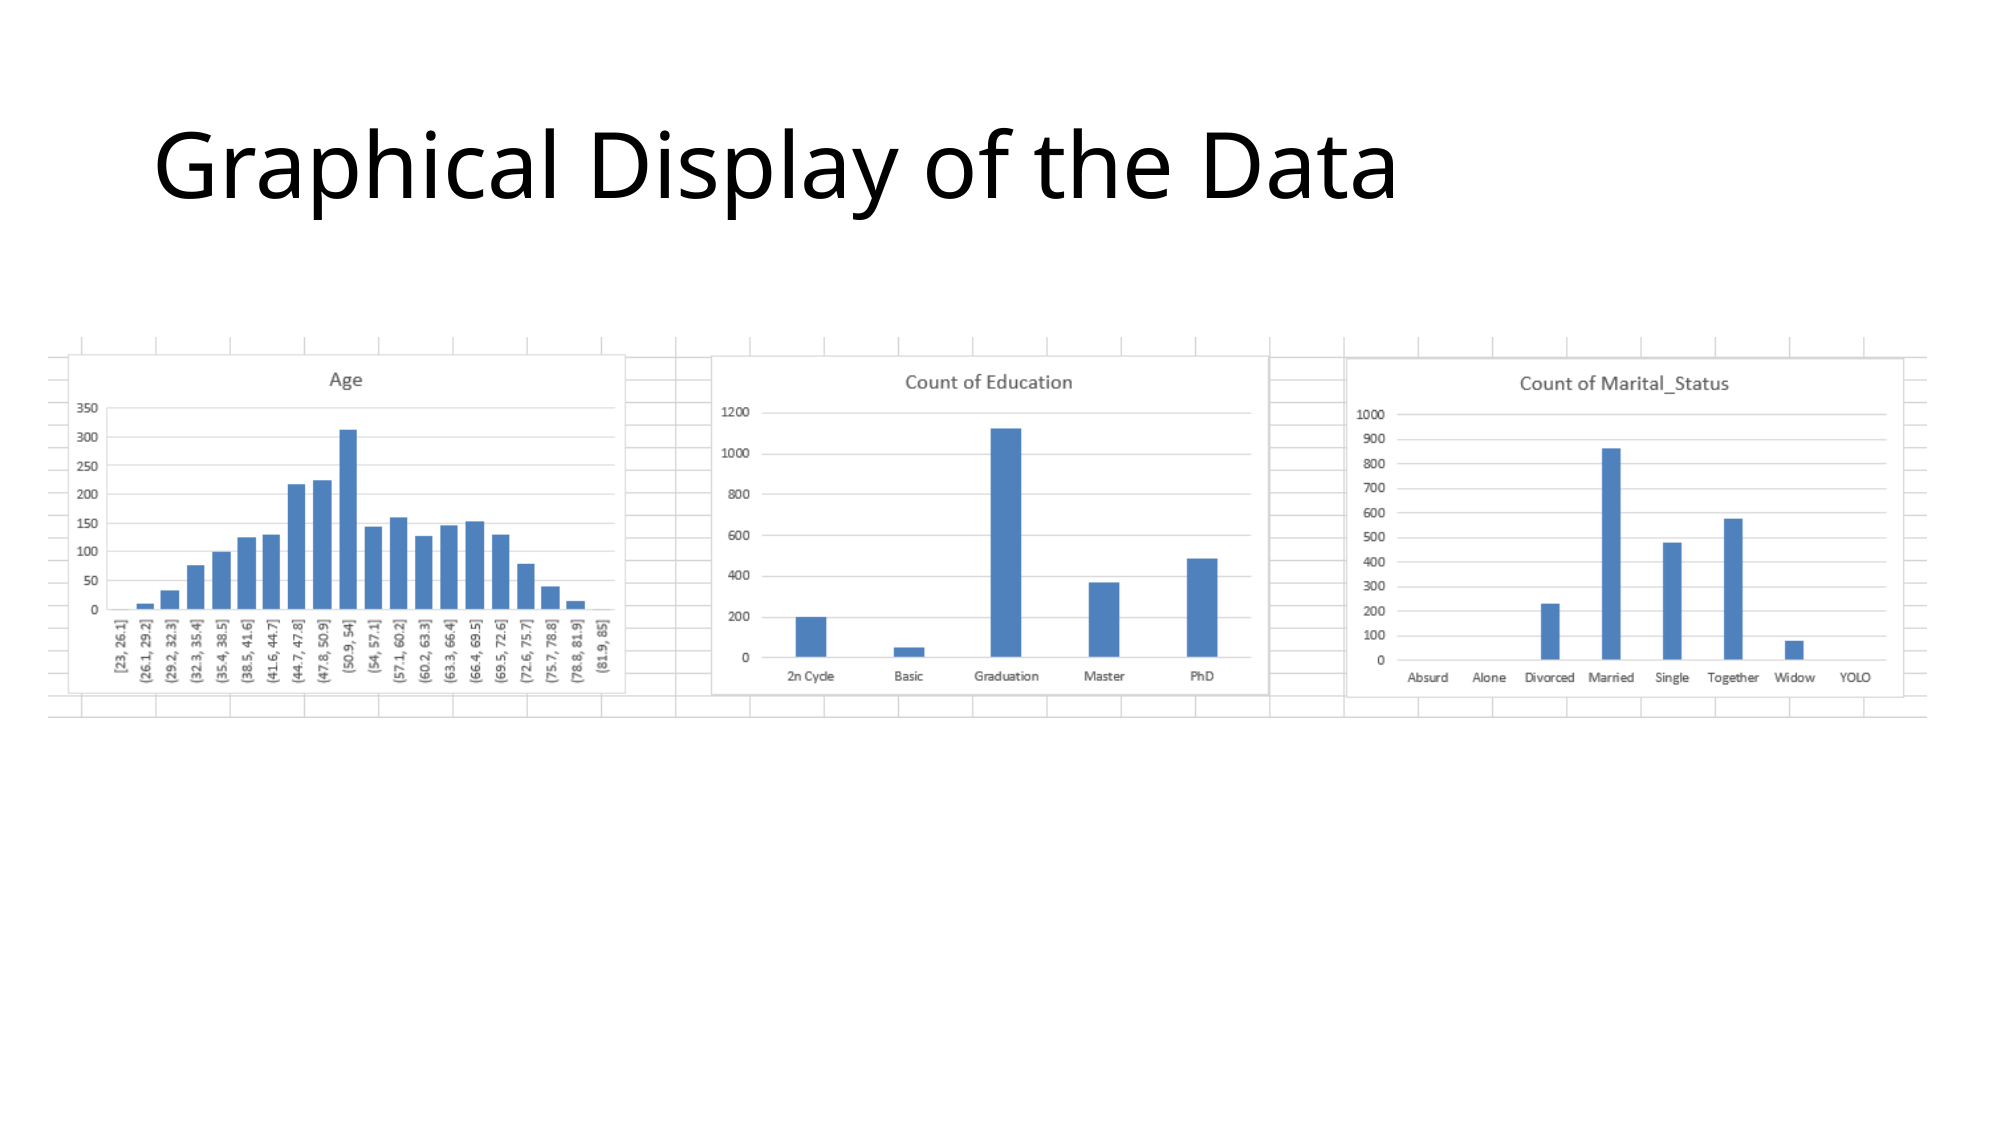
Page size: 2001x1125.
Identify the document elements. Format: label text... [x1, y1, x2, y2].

title Graphical Display of the Data [137, 59, 1863, 278]
picture [48, 337, 1927, 718]
